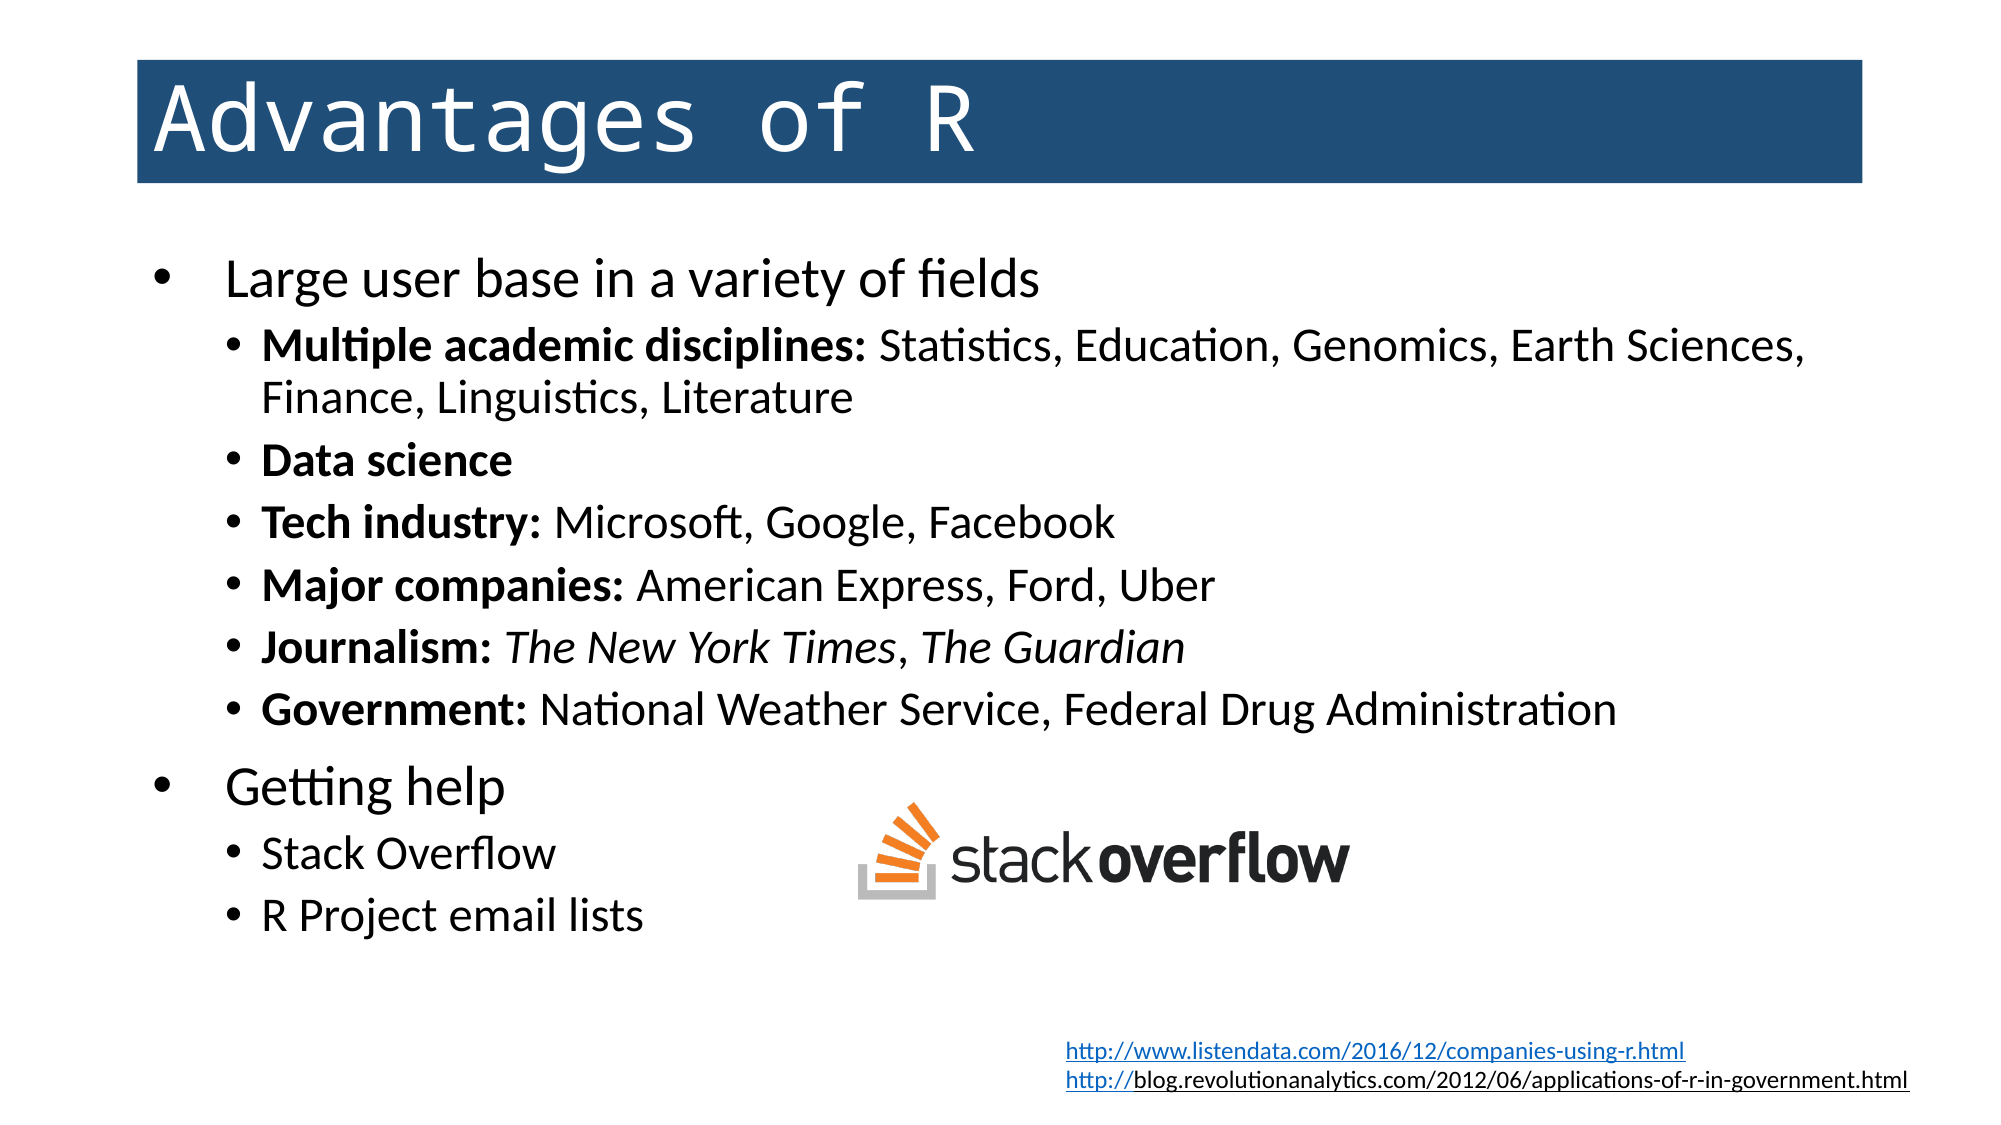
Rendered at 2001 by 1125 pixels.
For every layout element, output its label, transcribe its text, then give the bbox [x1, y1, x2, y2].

list Large user base in a variety of fields Multiple academic disciplines: Statistics, Education, Genomics, Earth Sciences, Finance, Linguistics, Literature Data science Tech industry: Microsoft, Google, Facebook Major companies: American Express, Ford, Uber Journalism: The New York Times, The Guardian Government: National Weather Service, Federal Drug Administration Getting help Stack Overflow R Project email lists [137, 241, 1863, 956]
text_box http://www.listendata.com/2016/12/companies-using-r.html http://blog.revolutionanalytics.com/2012/06/applications-of-r-in-government.html [1050, 1026, 1931, 1102]
title Advantages of R [137, 59, 1863, 184]
picture [858, 802, 1350, 920]
